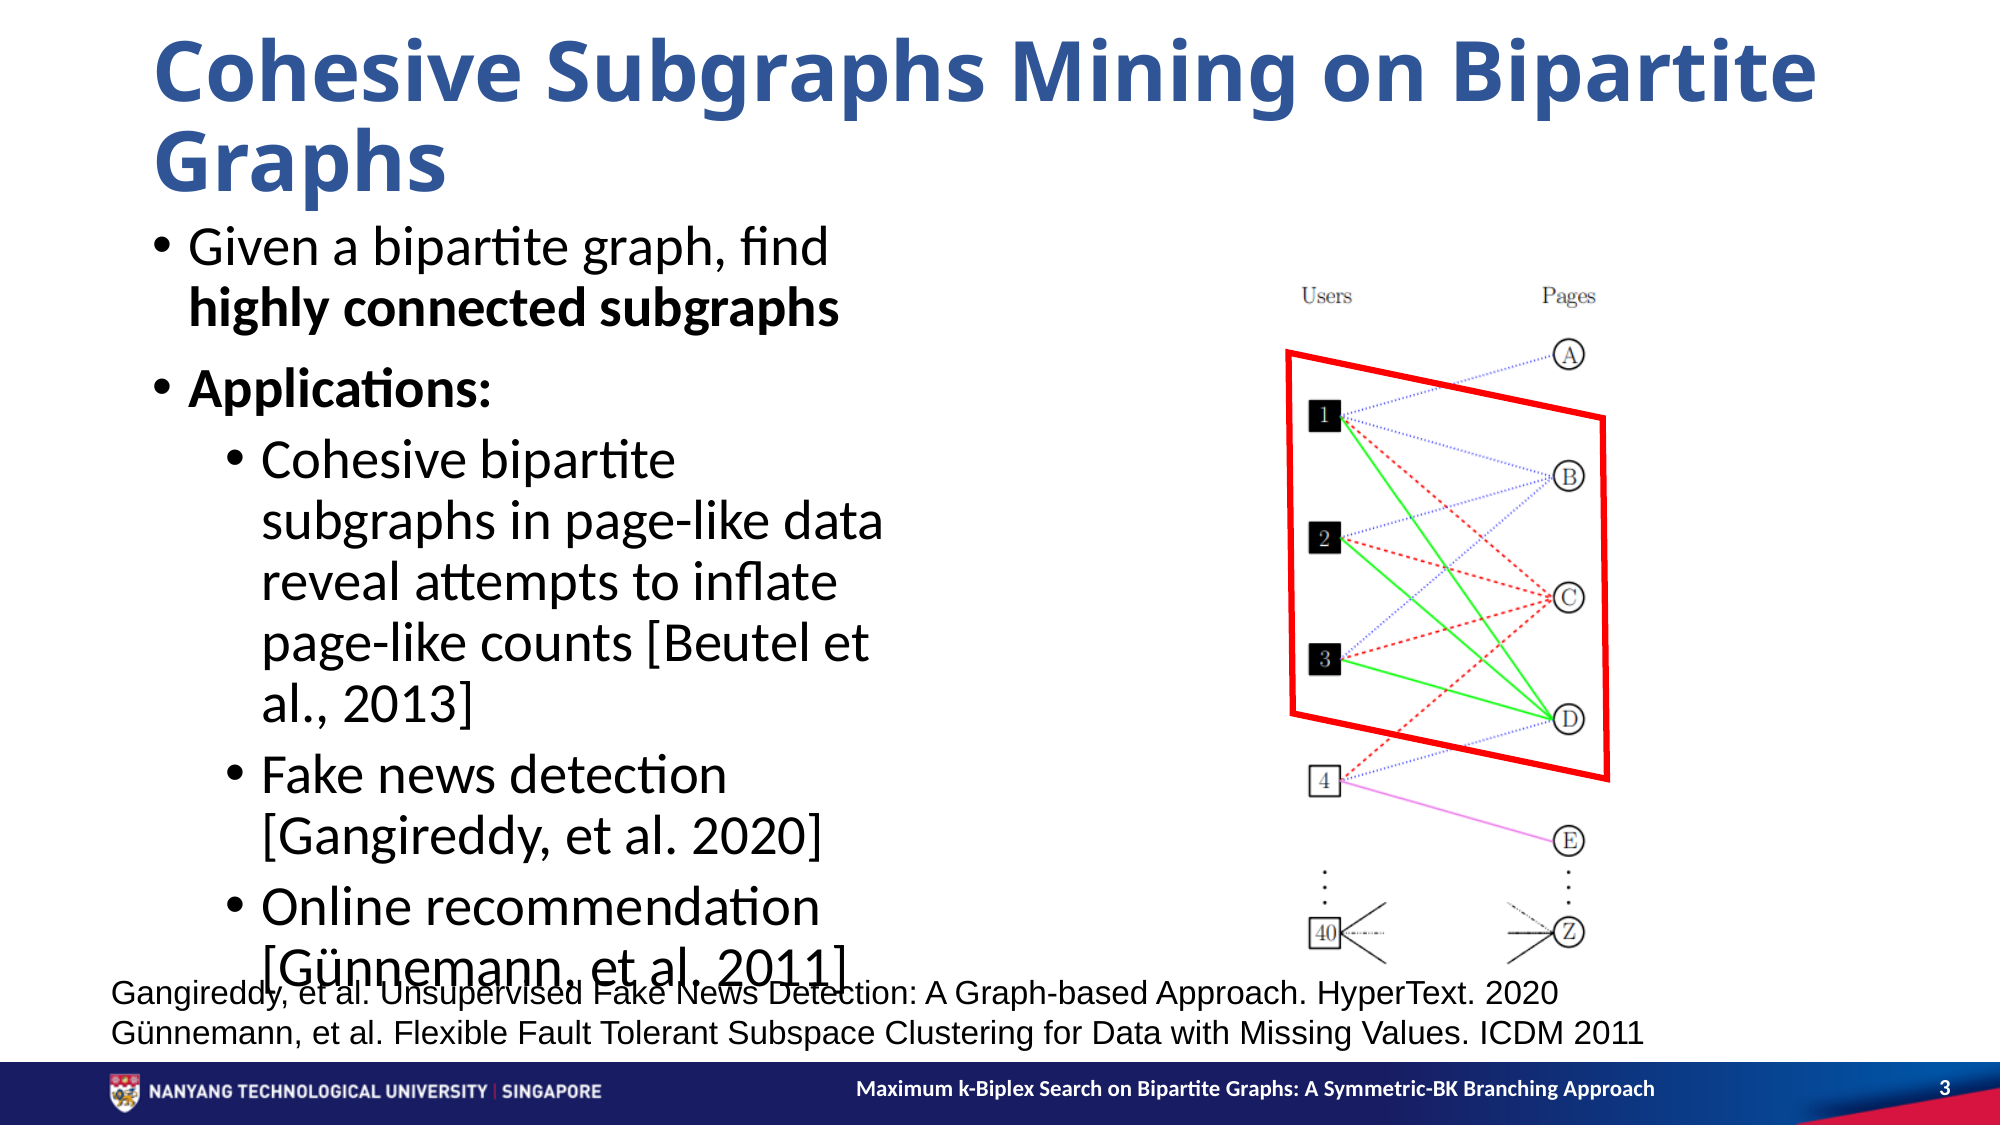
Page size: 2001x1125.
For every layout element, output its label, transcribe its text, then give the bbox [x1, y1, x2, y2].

list Given a bipartite graph, find highly connected subgraphs Applications: Cohesive bipartite subgraphs in page-like data reveal attempts to inflate page-like counts [Beutel et al., 2013] Fake news detection [Gangireddy, et al. 2020] Online recommendation [Günnemann, et al. 2011] [137, 209, 930, 964]
footer Maximum k-Biplex Search on Bipartite Graphs: A Symmetric-BK Branching Approach [650, 1066, 1863, 1121]
text_box [1287, 351, 1292, 715]
slide_number 3 [1924, 1065, 2000, 1120]
picture [1292, 270, 1604, 976]
title Cohesive Subgraphs Mining on Bipartite Graphs [137, 59, 1863, 180]
text_box Gangireddy, et al. Unsupervised Fake News Detection: A Graph-based Approach. HyperText. 2020 Günnemann, et al. Flexible Fault Tolerant Subspace Clustering for Data with Missing Values. ICDM 2011 [96, 964, 1863, 1059]
text_box [1604, 441, 1608, 781]
picture [0, 1062, 2000, 1125]
